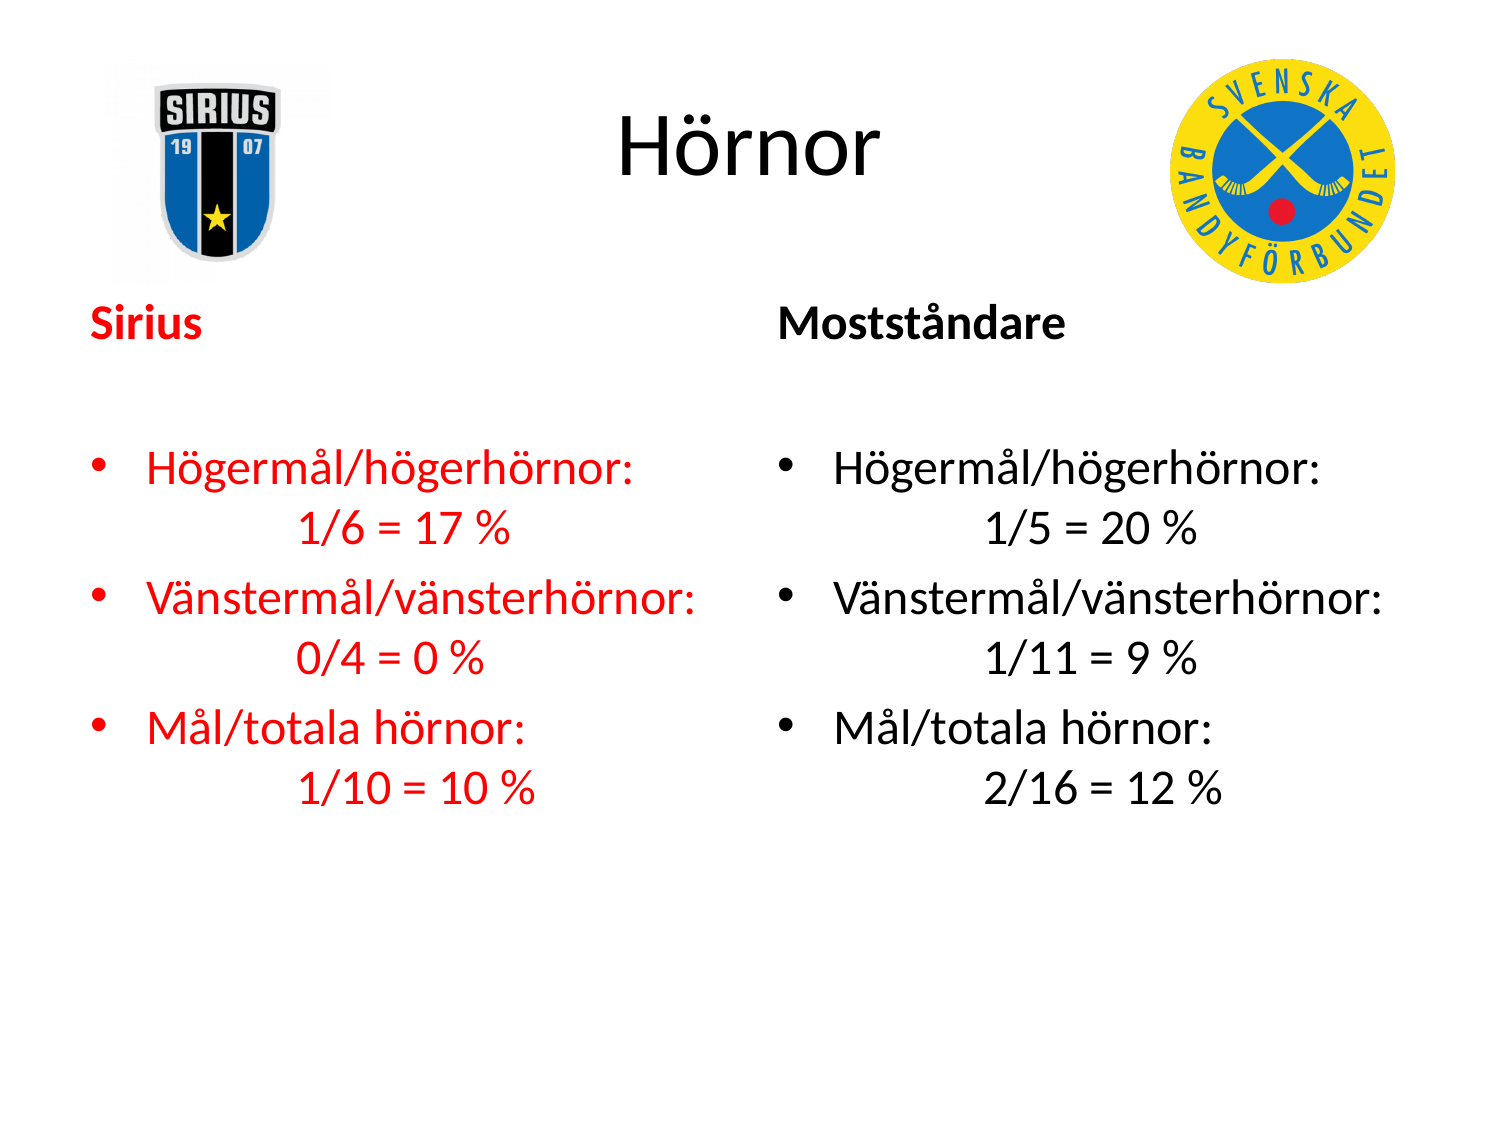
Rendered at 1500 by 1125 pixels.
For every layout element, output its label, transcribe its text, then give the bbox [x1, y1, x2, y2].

list Högermål/högerhörnor: 1/5 = 20 % Vänstermål/vänsterhörnor: 1/11 = 9 % Mål/totala hörnor: 2/16 = 12 % [761, 356, 1425, 1005]
list Högermål/högerhörnor: 1/6 = 17 % Vänstermål/vänsterhörnor: 0/4 = 0 % Mål/totala hörnor: 1/10 = 10 % [75, 356, 738, 1005]
picture [1169, 59, 1396, 283]
picture [104, 59, 331, 286]
list Mostståndare [761, 251, 1425, 356]
list Sirius [75, 251, 738, 356]
title Hörnor [75, 45, 1425, 233]
